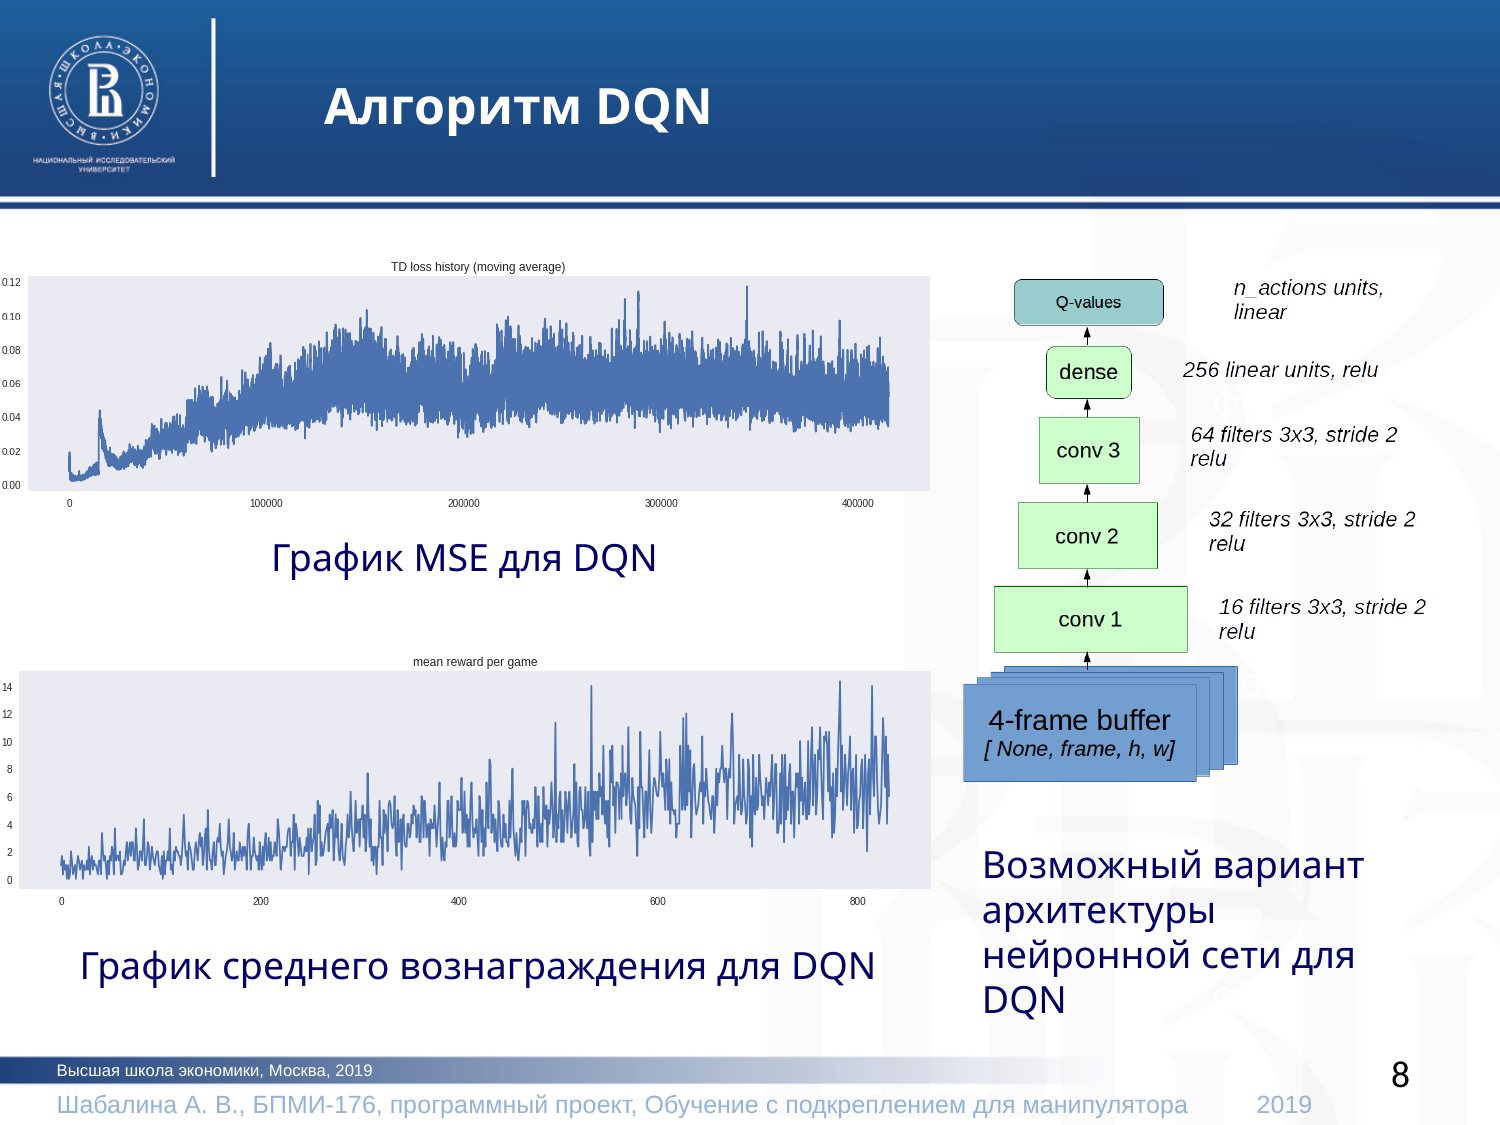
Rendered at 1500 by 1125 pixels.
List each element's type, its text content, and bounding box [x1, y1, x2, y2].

text_box График среднего вознаграждения для DQN [41, 934, 915, 996]
picture [0, 0, 1500, 1125]
text_box Возможный вариант архитектуры нейронной сети для DQN [967, 833, 1444, 985]
text_box Шабалина А. В., БПМИ-176, программный проект, Обучение с подкреплением для манипулятора 2019 [41, 1080, 1455, 1125]
text_box Высшая школа экономики, Москва, 2019 [41, 1052, 722, 1080]
text_box Алгоритм DQN [234, 70, 1454, 138]
text_box <номер> [1074, 1042, 1425, 1080]
text_box График MSE для DQN [28, 526, 832, 588]
